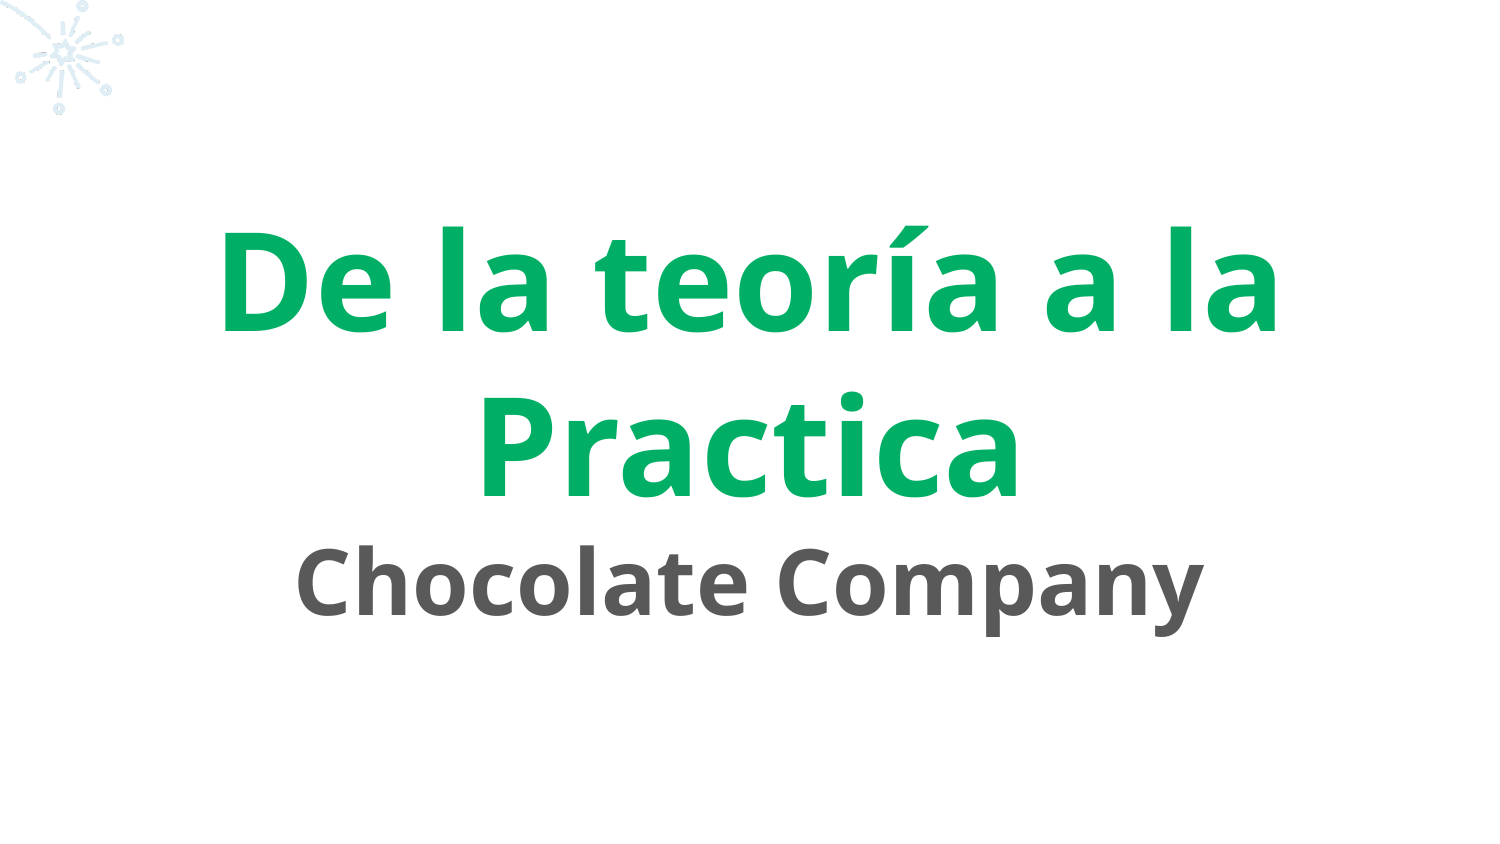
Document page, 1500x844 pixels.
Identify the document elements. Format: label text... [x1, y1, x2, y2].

title De la teoría a la Practica Chocolate Company [51, 194, 1449, 649]
picture [0, 0, 124, 115]
